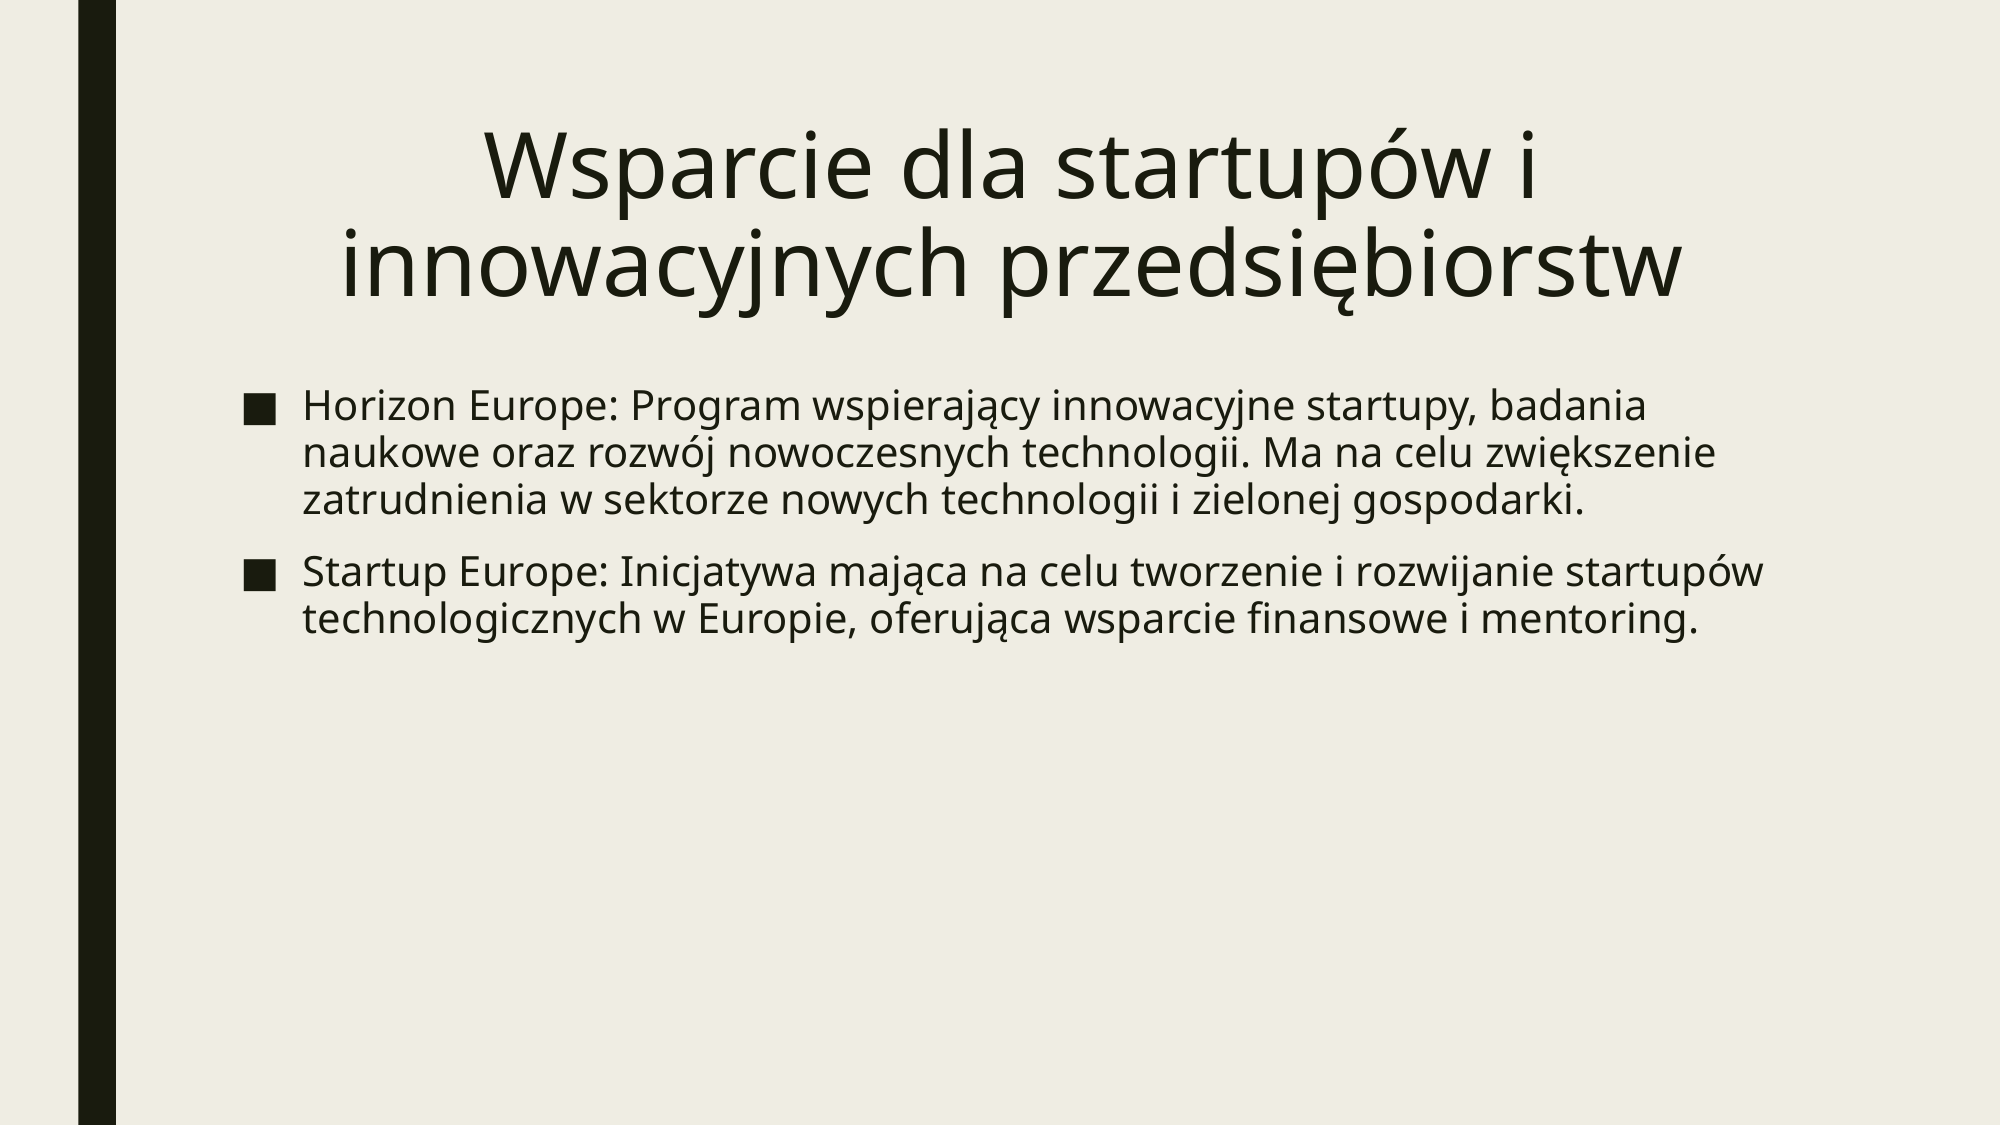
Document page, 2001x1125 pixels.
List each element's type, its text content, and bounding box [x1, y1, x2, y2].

list Horizon Europe: Program wspierający innowacyjne startupy, badania naukowe oraz rozwój nowoczesnych technologii. Ma na celu zwiększenie zatrudnienia w sektorze nowych technologii i zielonej gospodarki. Startup Europe: Inicjatywa mająca na celu tworzenie i rozwijanie startupów technologicznych w Europie, oferująca wsparcie finansowe i mentoring. [225, 375, 1800, 963]
title Wsparcie dla startupów i innowacyjnych przedsiębiorstw [225, 112, 1800, 357]
